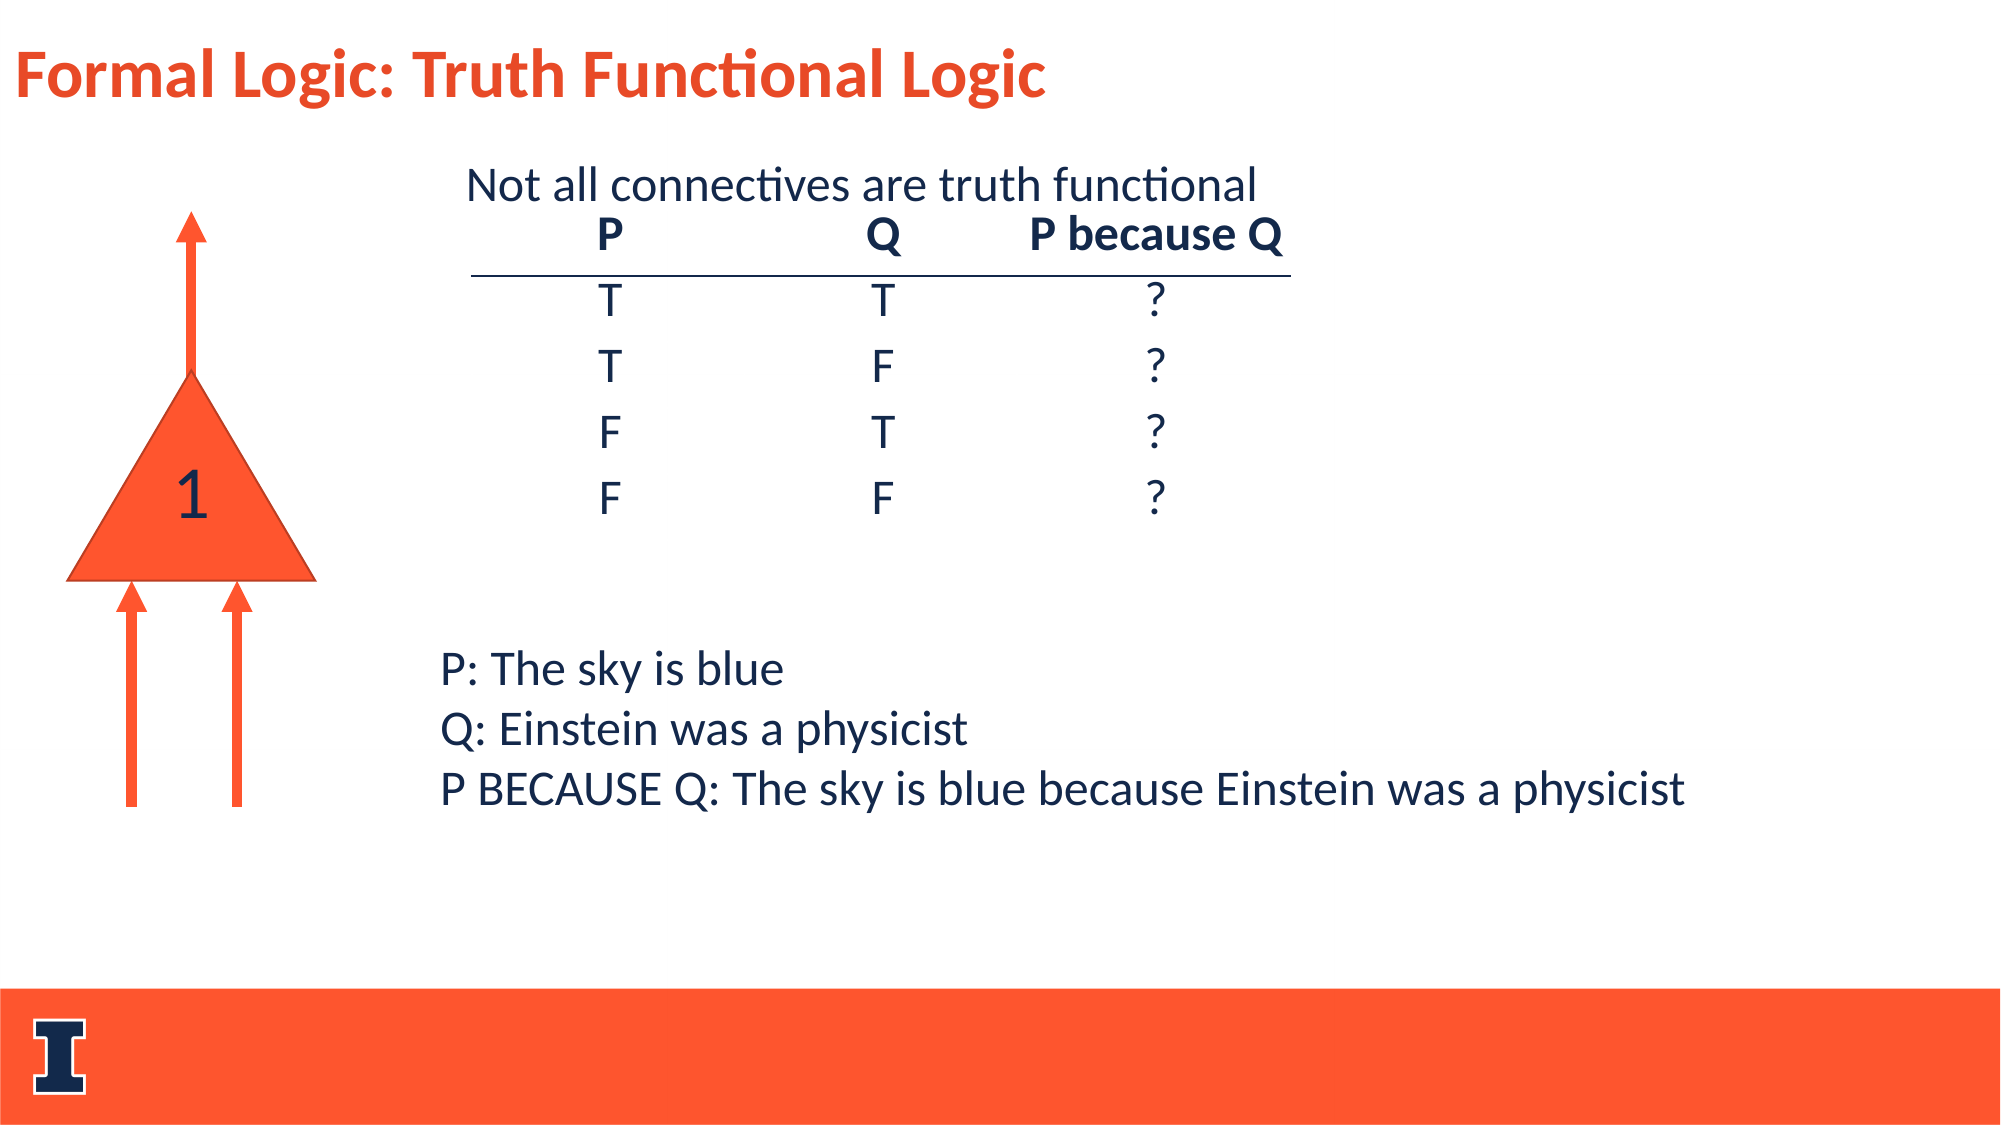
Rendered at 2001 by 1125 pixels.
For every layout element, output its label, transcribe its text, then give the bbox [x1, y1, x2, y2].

text_box Formal Logic: Truth Functional Logic [0, 29, 1884, 121]
table_cell T [745, 277, 1016, 341]
table_cell ? [1018, 277, 1289, 341]
text_box P: The sky is blue Q: Einstein was a physicist P BECAUSE Q: The sky is blue because Einstein was a physicist [425, 628, 1934, 823]
table_cell F [745, 343, 1016, 407]
table_cell T [745, 409, 1016, 473]
text_box Not all connectives are truth functional [451, 144, 1311, 219]
table_cell ? [1018, 343, 1289, 407]
table_cell ? [1018, 409, 1289, 473]
table_cell T [473, 277, 744, 341]
text_box 1 [65, 368, 318, 582]
table_header P because Q [1018, 211, 1289, 275]
picture [0, 0, 2001, 1125]
table_cell F [745, 475, 1016, 539]
table_cell F [473, 475, 744, 539]
table_cell ? [1018, 475, 1289, 539]
table_header P [473, 211, 744, 275]
table_cell T [473, 343, 744, 407]
table_header Q [745, 211, 1016, 275]
table_cell F [473, 409, 744, 473]
